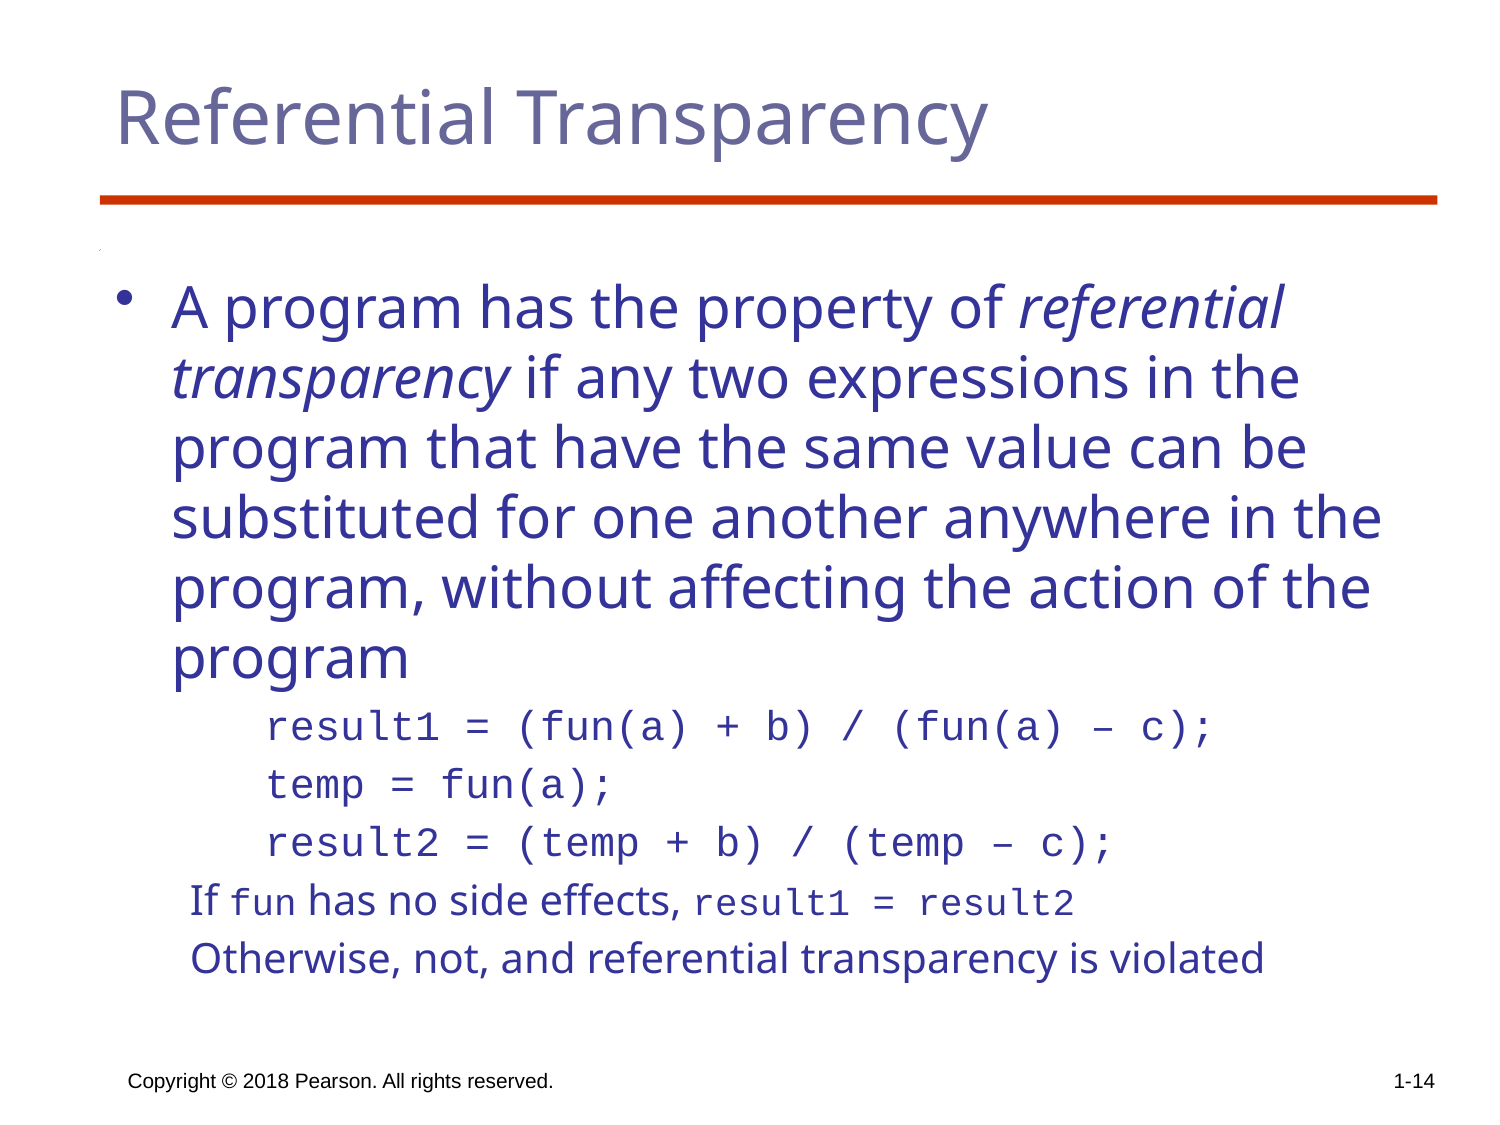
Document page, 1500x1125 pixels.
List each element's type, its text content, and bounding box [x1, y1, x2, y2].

title Referential Transparency [99, 62, 1438, 250]
slide_number 1-14 [1137, 1024, 1451, 1101]
list A program has the property of referential transparency if any two expressions in the program that have the same value can be substituted for one another anywhere in the program, without affecting the action of the program result1 = (fun(a) + b) / (fun(a) – c); temp = fun(a); result2 = (temp + b) / (temp – c); If fun has no side effects, result1 = result2 Otherwise, not, and referential transparency is violated [99, 262, 1438, 1013]
footer Copyright © 2018 Pearson. All rights reserved. [112, 1024, 801, 1101]
